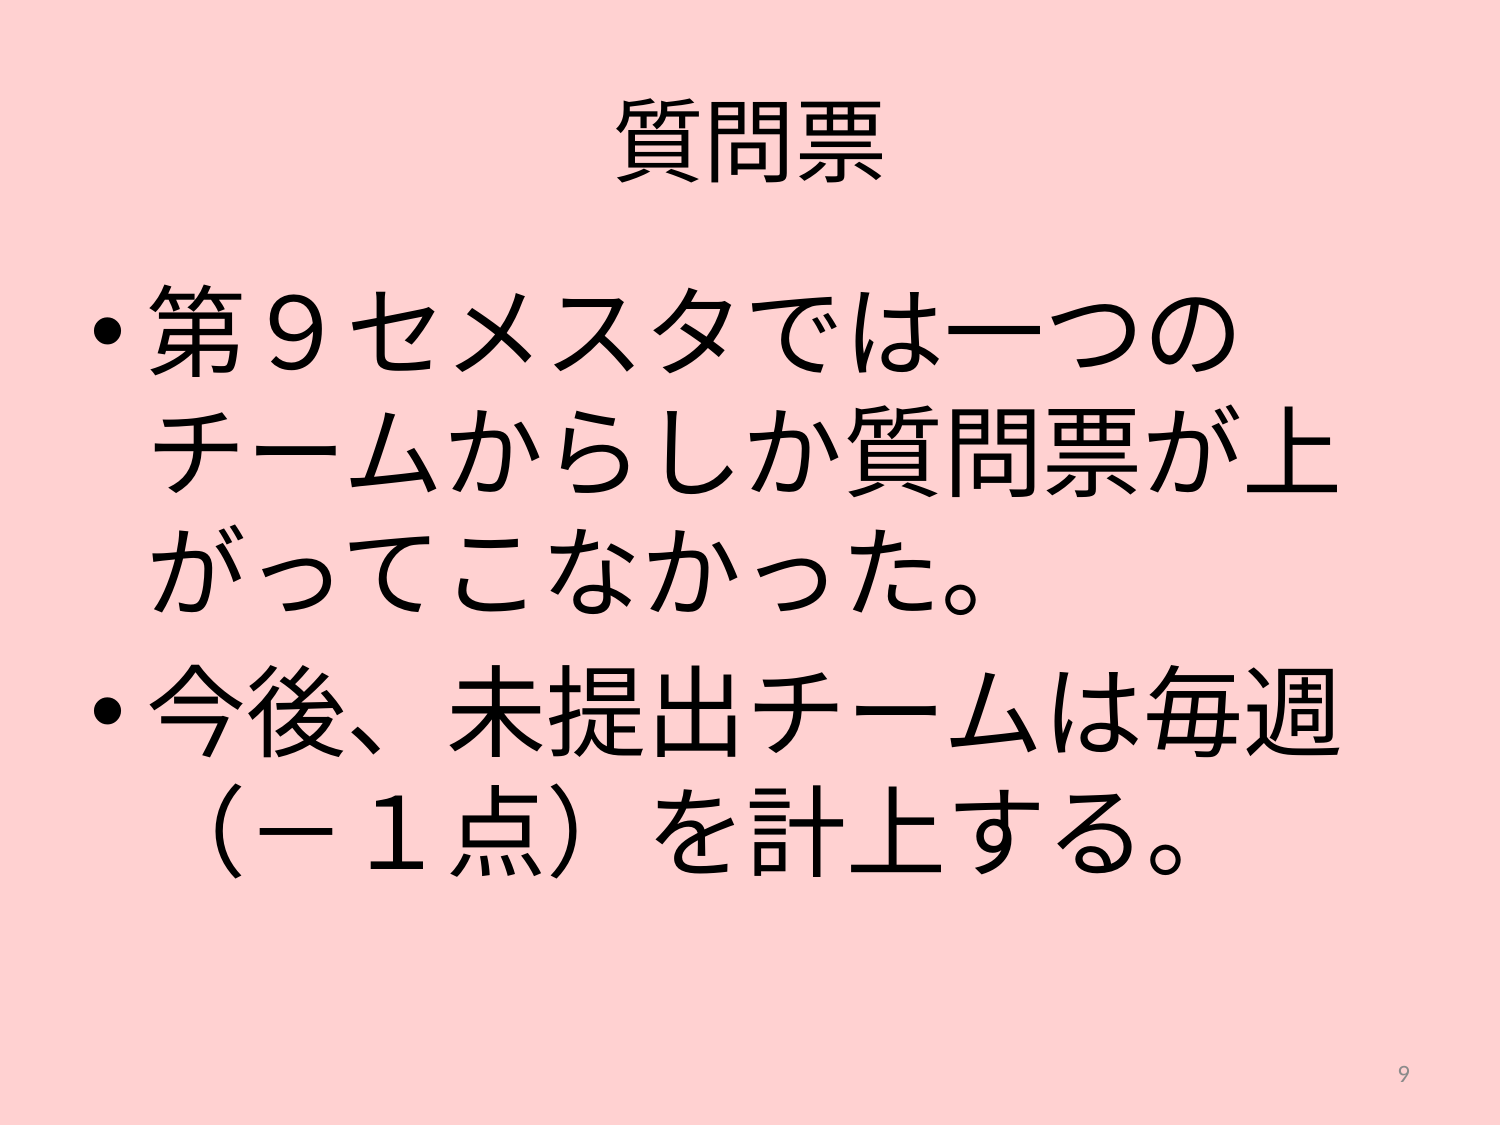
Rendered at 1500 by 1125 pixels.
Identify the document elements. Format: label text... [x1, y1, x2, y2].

title 質問票 [75, 45, 1425, 233]
slide_number 9 [1074, 1042, 1425, 1103]
list 第９セメスタでは一つのチームからしか質問票が上がってこなかった。 今後、未提出チームは毎週（－１点）を計上する。 [75, 262, 1425, 1025]
